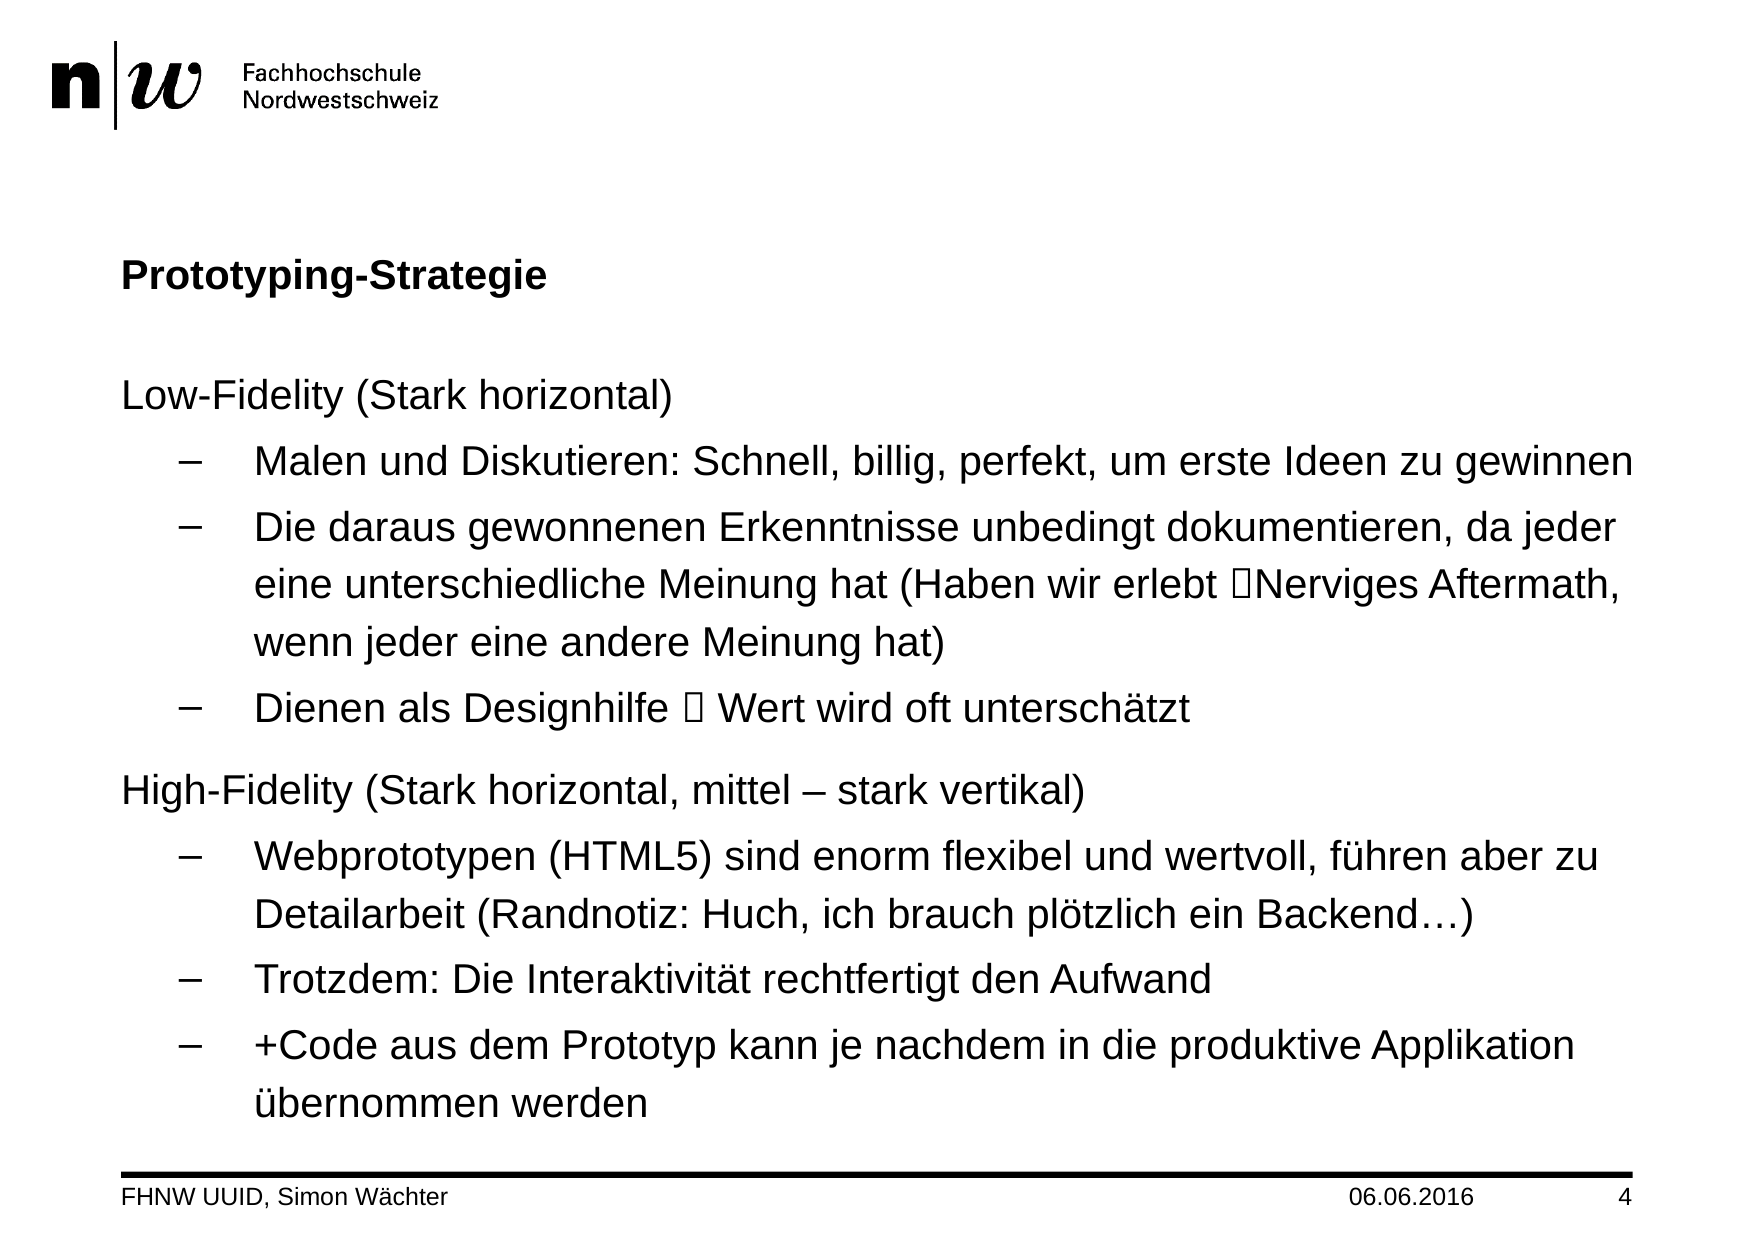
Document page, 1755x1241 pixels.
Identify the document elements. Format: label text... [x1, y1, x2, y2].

title Prototyping-Strategie [120, 247, 1633, 307]
picture [52, 41, 438, 130]
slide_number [1349, 1180, 1490, 1211]
slide_number 4 [1490, 1180, 1633, 1211]
footer FHNW UUID, Simon Wächter [120, 1180, 1349, 1211]
list Low-Fidelity (Stark horizontal) Malen und Diskutieren: Schnell, billig, perfekt, um erste Ideen zu gewinnen Die daraus gewonnenen Erkenntnisse unbedingt dokumentieren, da jeder eine unterschiedliche Meinung hat (Haben wir erlebt Nerviges Aftermath, wenn jeder eine andere Meinung hat) Dienen als Designhilfe  Wert wird oft unterschätzt High-Fidelity (Stark horizontal, mittel – stark vertikal) Webprototypen (HTML5) sind enorm flexibel und wertvoll, führen aber zu Detailarbeit (Randnotiz: Huch, ich brauch plötzlich ein Backend…) Trotzdem: Die Interaktivität rechtfertigt den Aufwand +Code aus dem Prototyp kann je nachdem in die produktive Applikation übernommen werden [121, 360, 1669, 1093]
